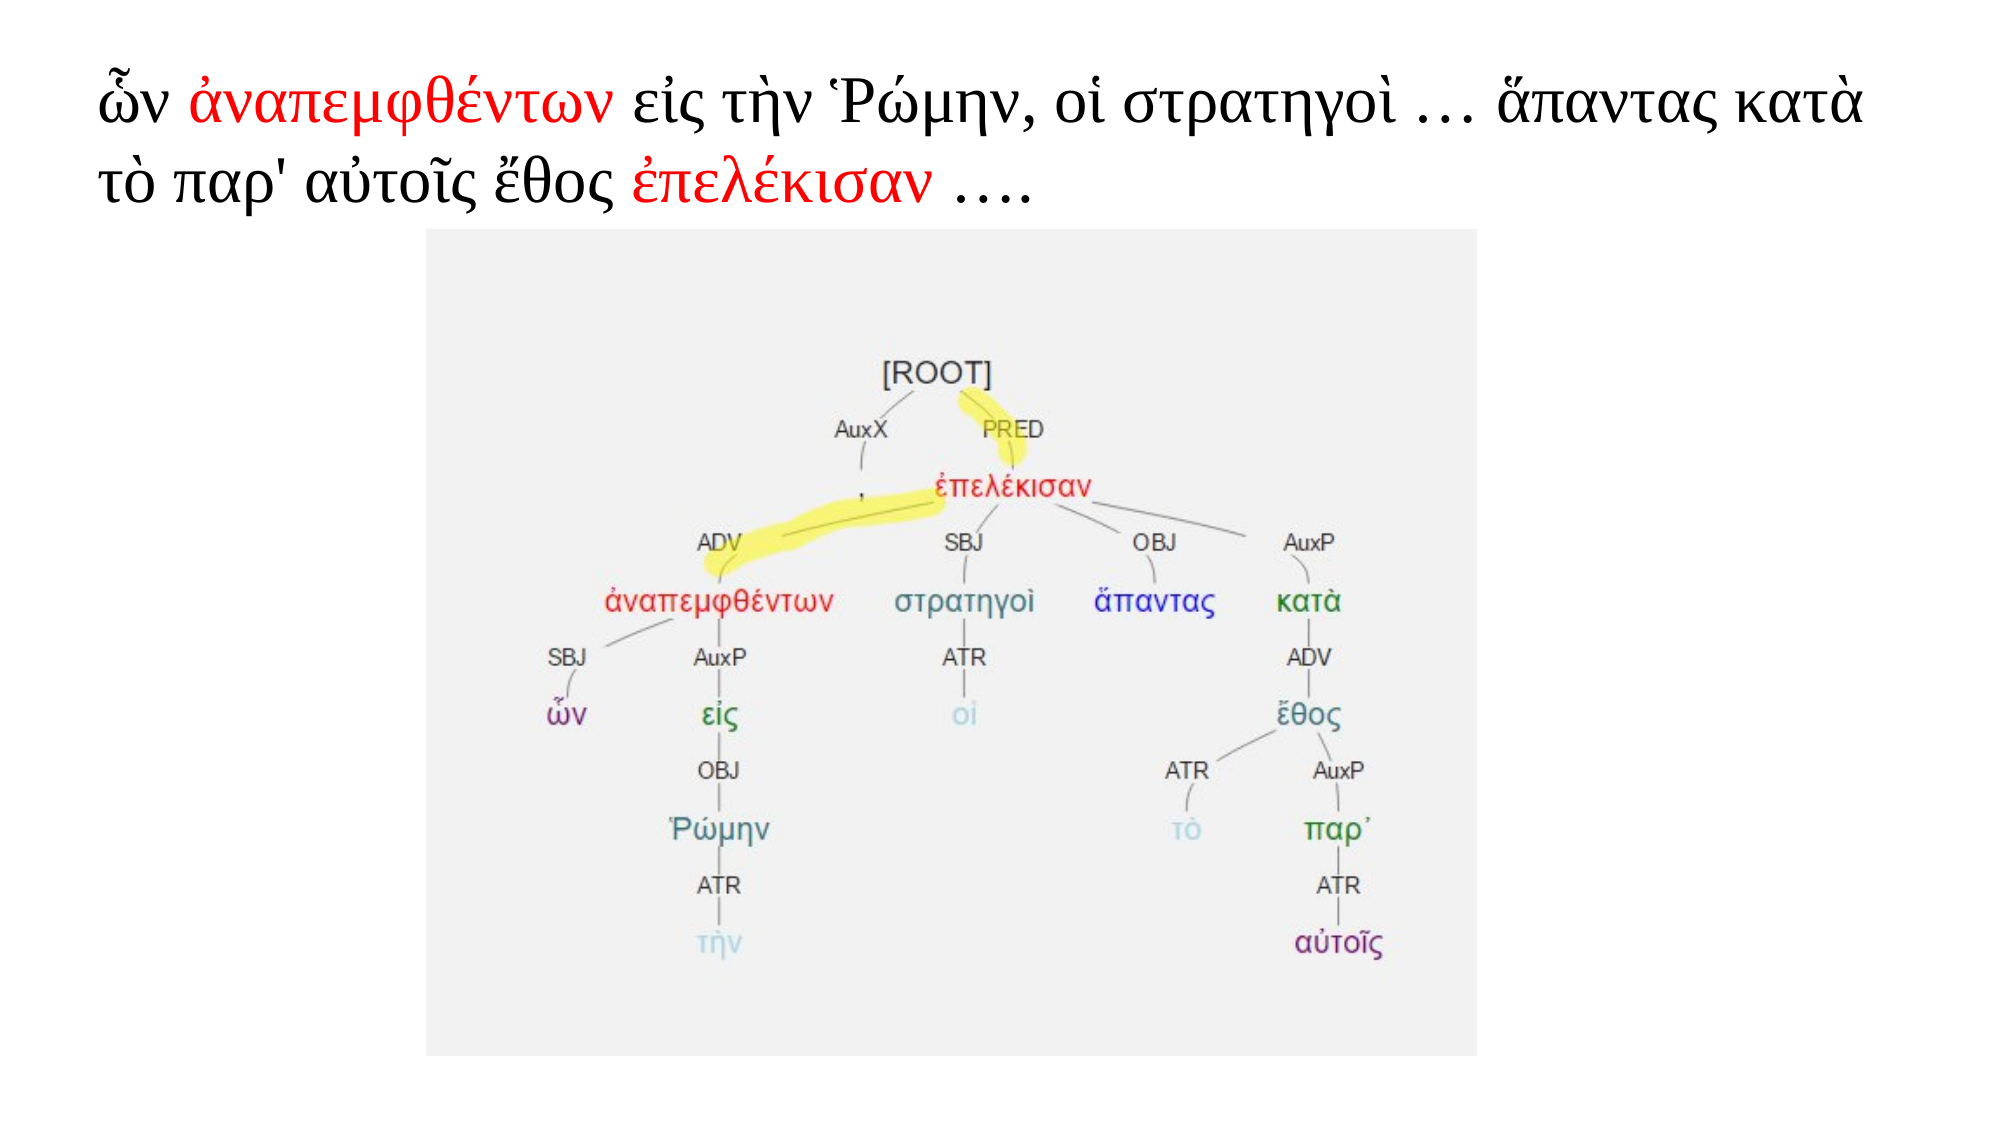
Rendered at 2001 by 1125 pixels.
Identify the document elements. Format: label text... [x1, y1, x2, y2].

text_box ὧν ἀναπεμφθέντων εἰς τὴν Ῥώμην, οἱ στρατηγοὶ … ἅπαντας κατὰ τὸ παρ' αὐτοῖς ἔθος ἐπελέκισαν …. [82, 48, 1890, 224]
picture [426, 229, 1477, 1056]
